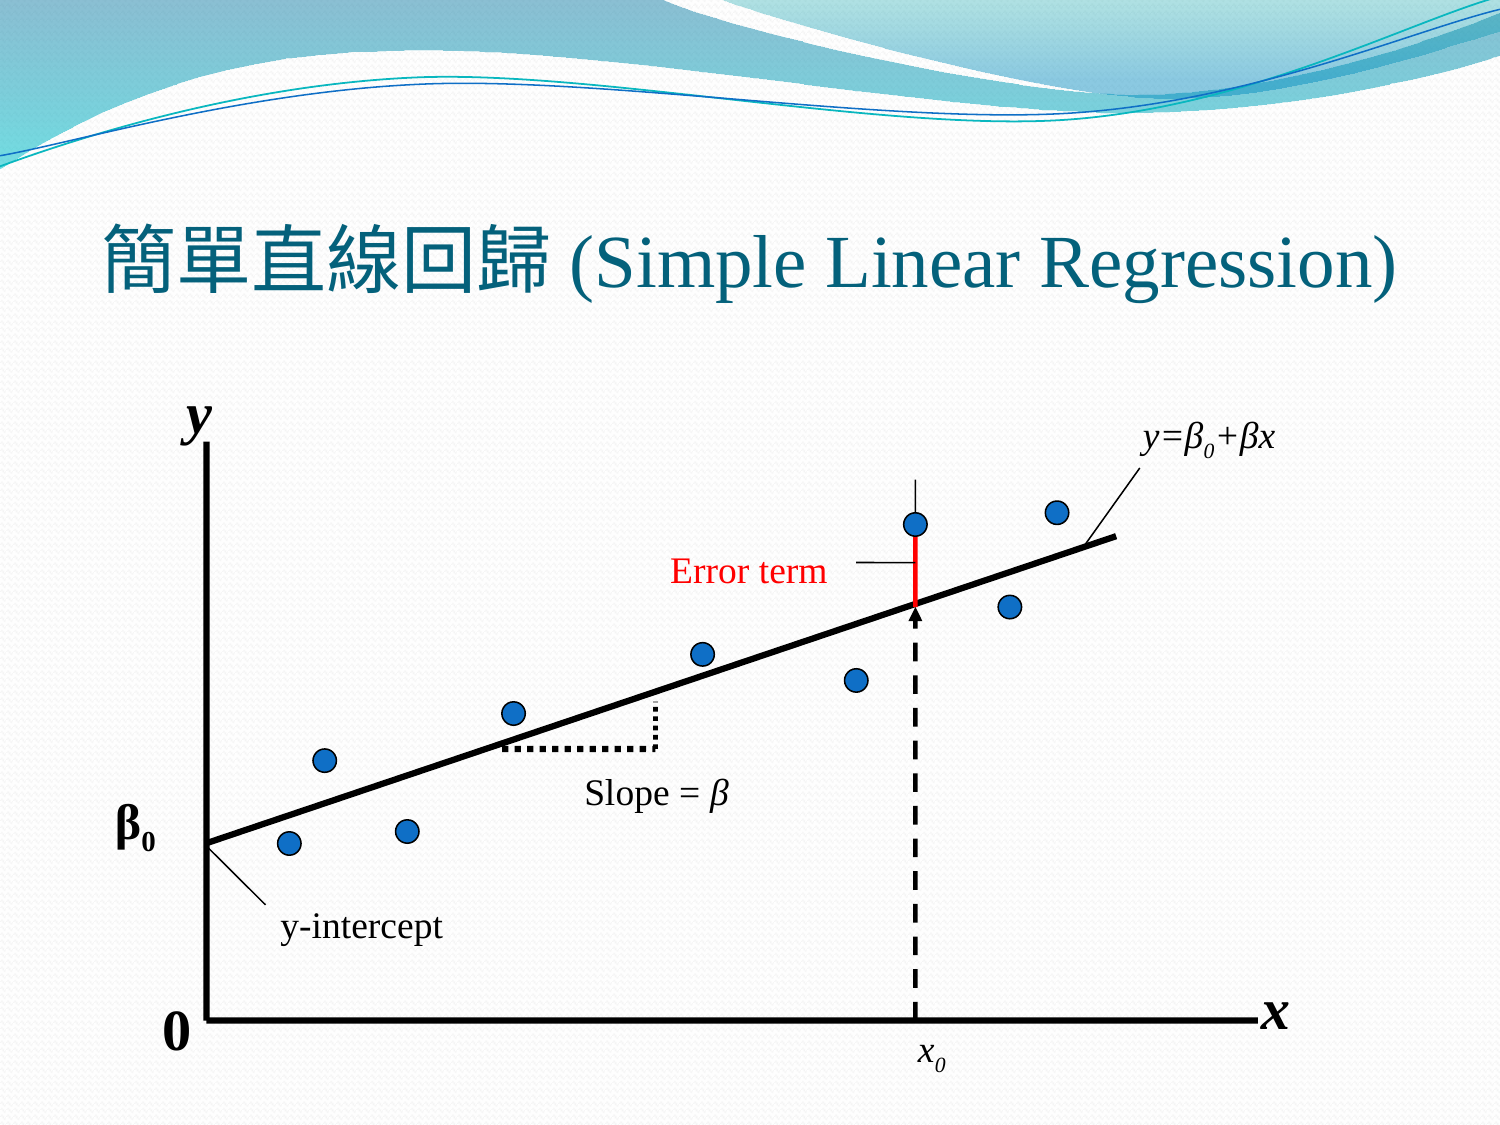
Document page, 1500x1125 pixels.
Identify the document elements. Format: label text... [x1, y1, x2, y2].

title 簡單直線回歸(Simple Linear Regression) [75, 115, 1425, 303]
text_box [100, 367, 1318, 1079]
